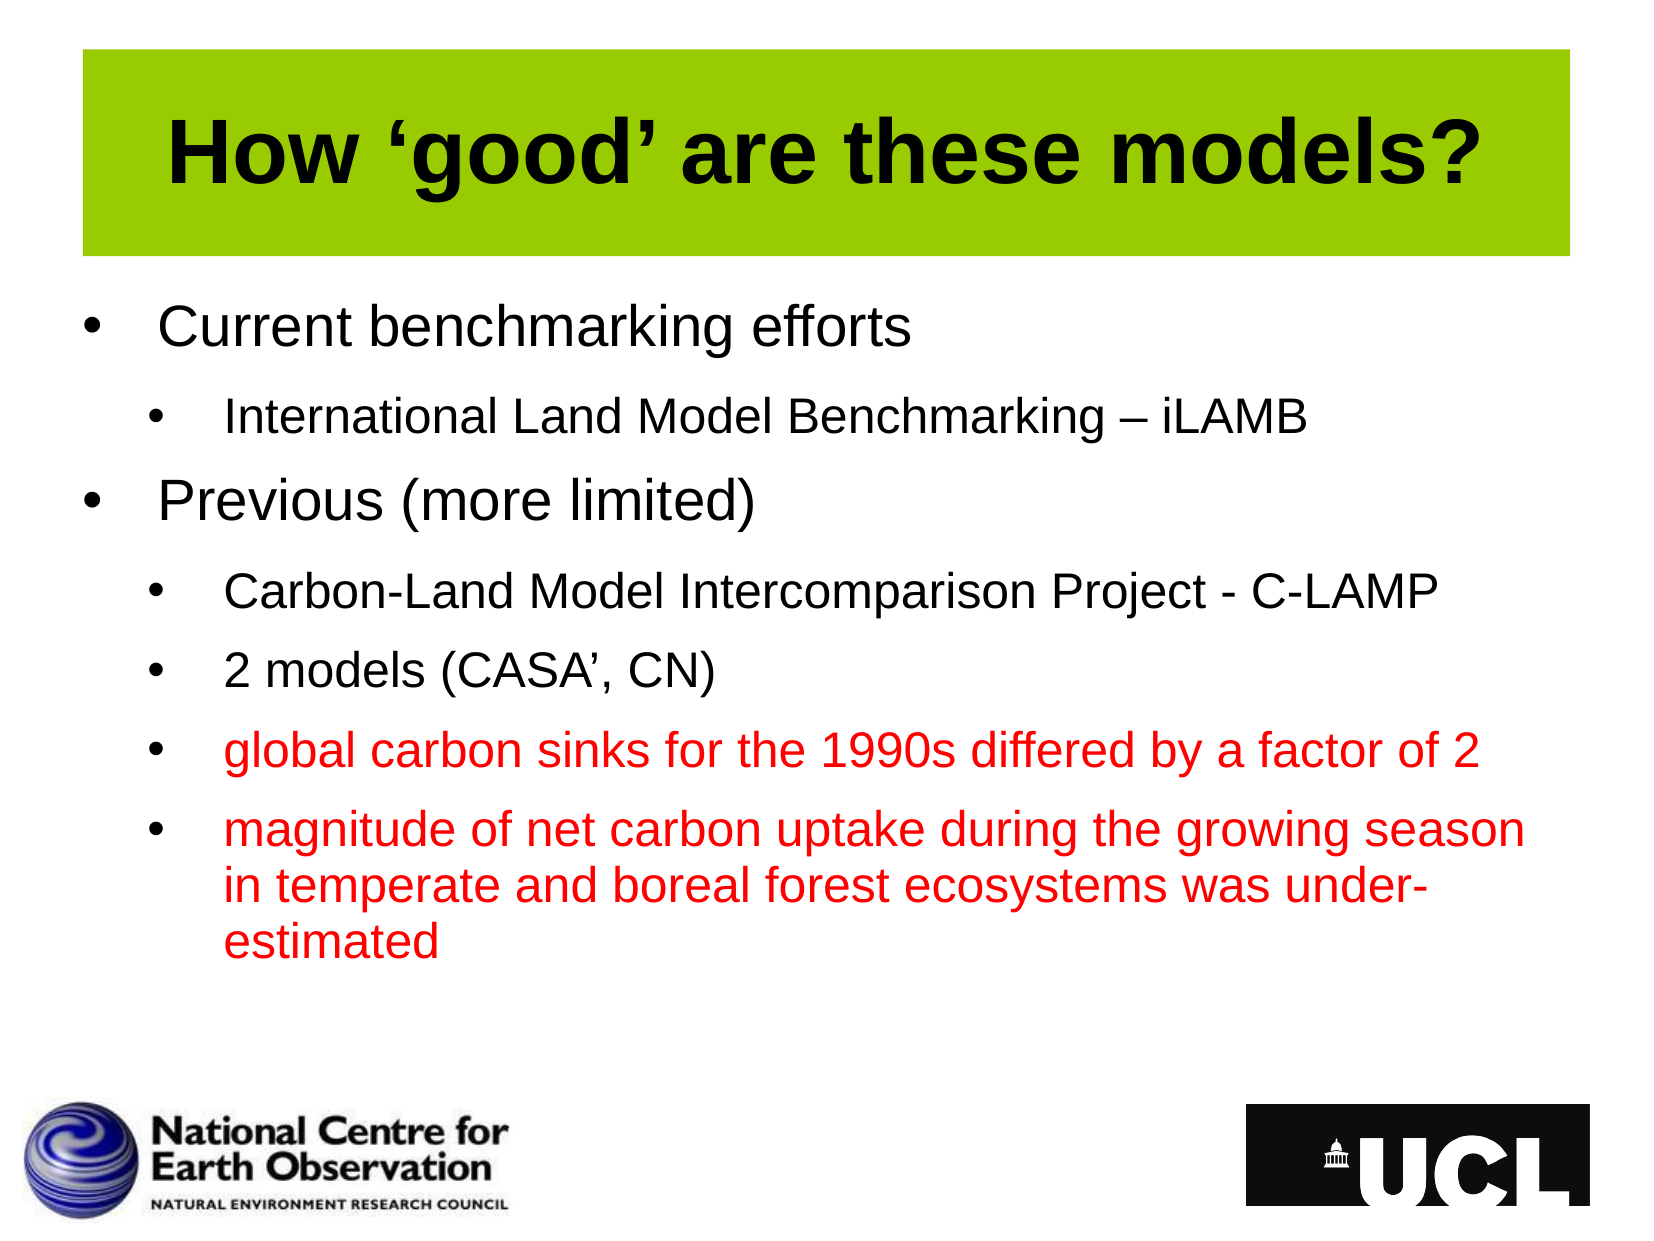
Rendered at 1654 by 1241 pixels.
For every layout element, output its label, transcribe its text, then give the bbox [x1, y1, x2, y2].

picture [23, 1097, 513, 1223]
picture [1246, 1104, 1590, 1206]
title How ‘good’ are these models? [82, 49, 1571, 257]
list Current benchmarking efforts International Land Model Benchmarking – iLAMB Previous (more limited) Carbon-Land Model Intercomparison Project - C-LAMP 2 models (CASA’, CN) global carbon sinks for the 1990s differed by a factor of 2 magnitude of net carbon uptake during the growing season in temperate and boreal forest ecosystems was under-estimated [82, 290, 1571, 1109]
